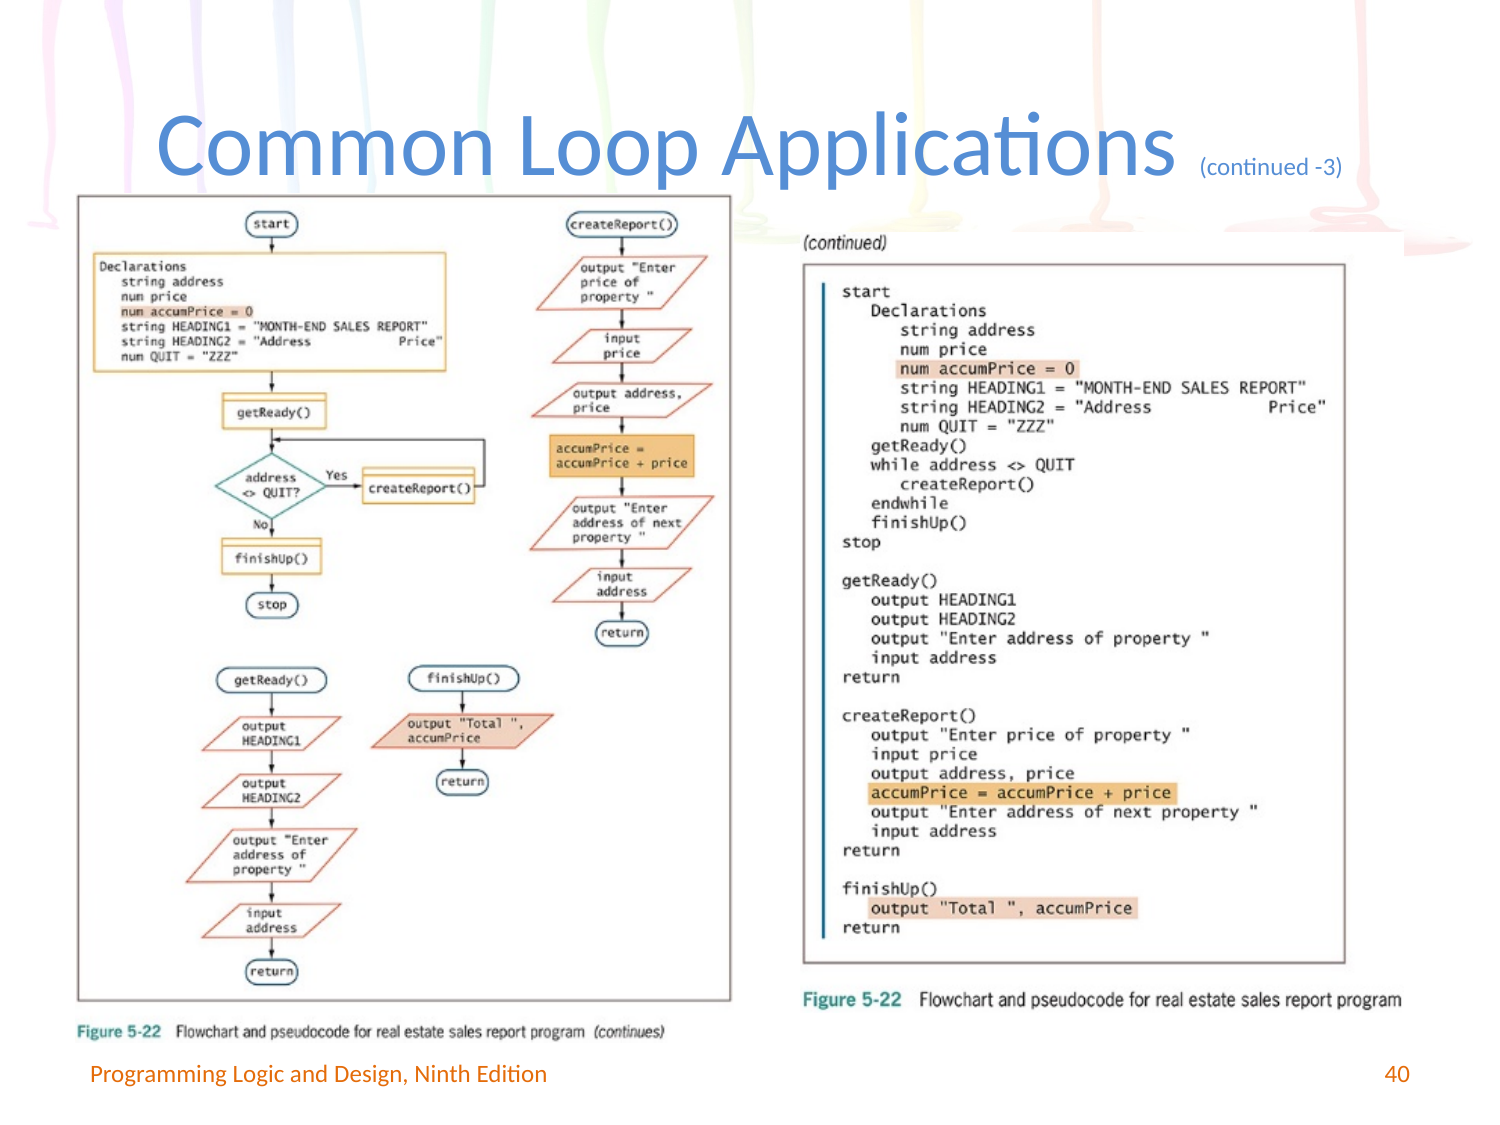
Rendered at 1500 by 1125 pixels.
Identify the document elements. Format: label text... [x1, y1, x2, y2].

picture [0, 0, 1500, 1043]
slide_number 40 [1074, 1042, 1425, 1103]
footer Programming Logic and Design, Ninth Edition [75, 1042, 988, 1103]
title Common Loop Applications (continued -3) [74, 44, 1426, 233]
